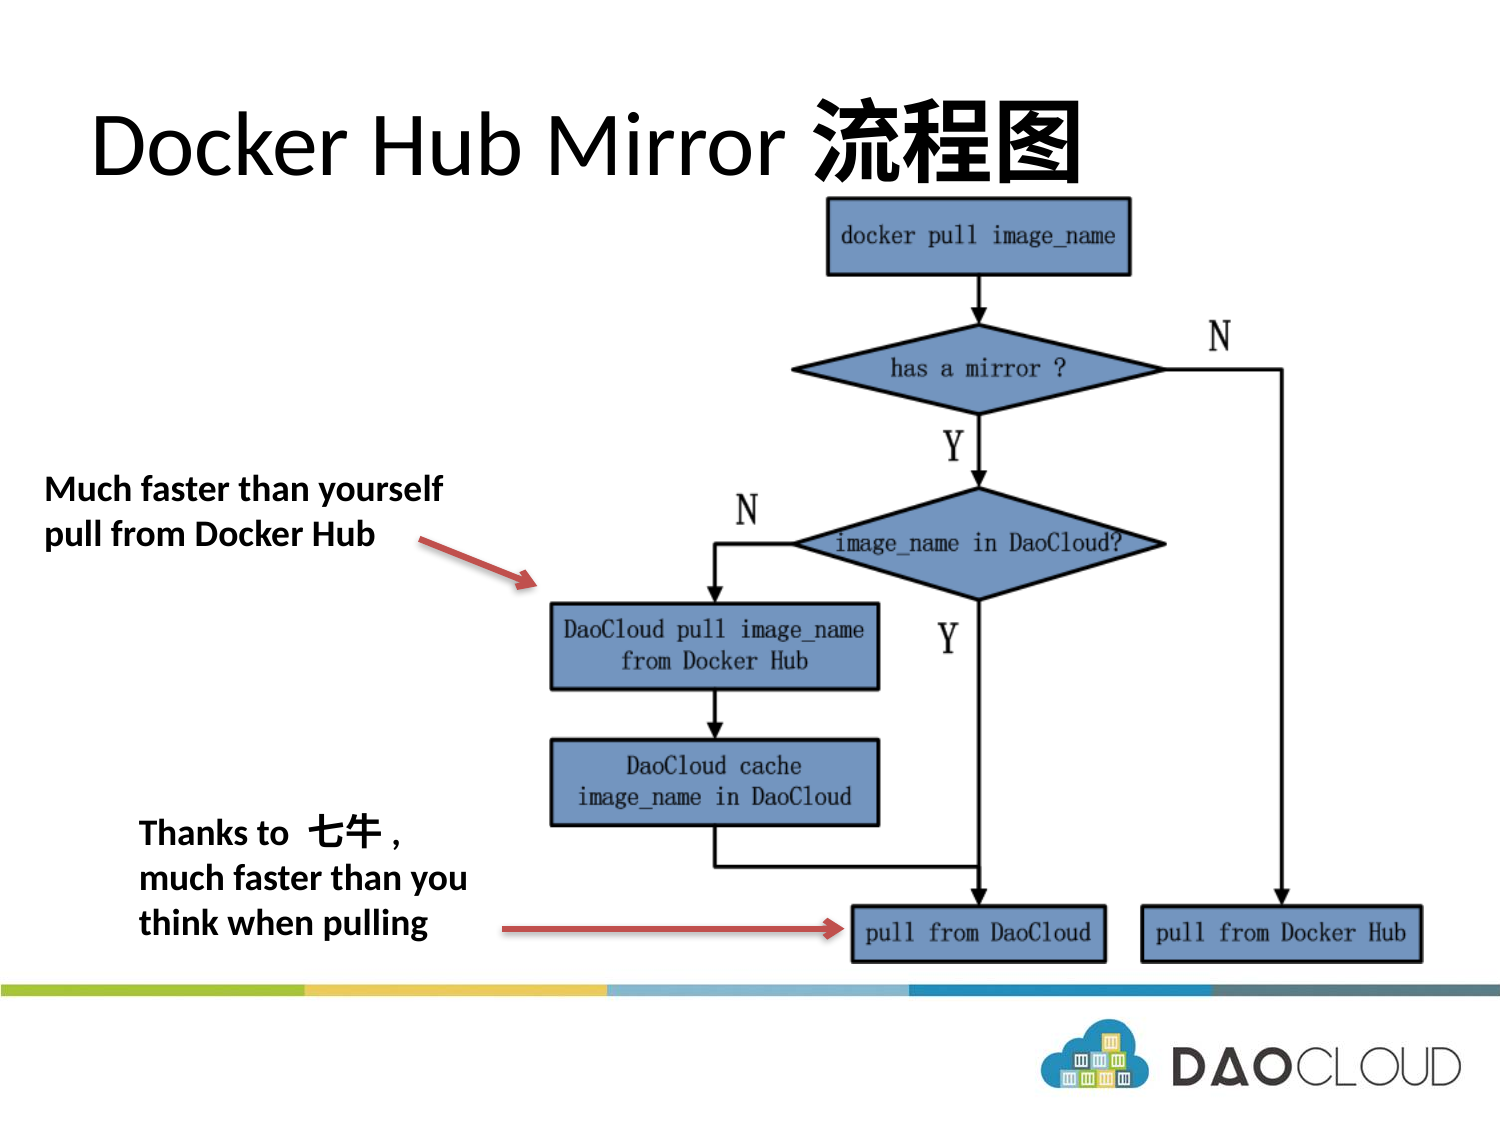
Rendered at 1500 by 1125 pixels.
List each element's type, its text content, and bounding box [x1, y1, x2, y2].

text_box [418, 538, 538, 587]
title Docker Hub Mirror流程图 [75, 45, 1425, 233]
picture [0, 0, 1500, 1125]
text_box Much faster than yourself pull from Docker Hub [29, 456, 491, 562]
text_box Thanks to 七牛, much faster than you think when pulling [123, 800, 502, 951]
